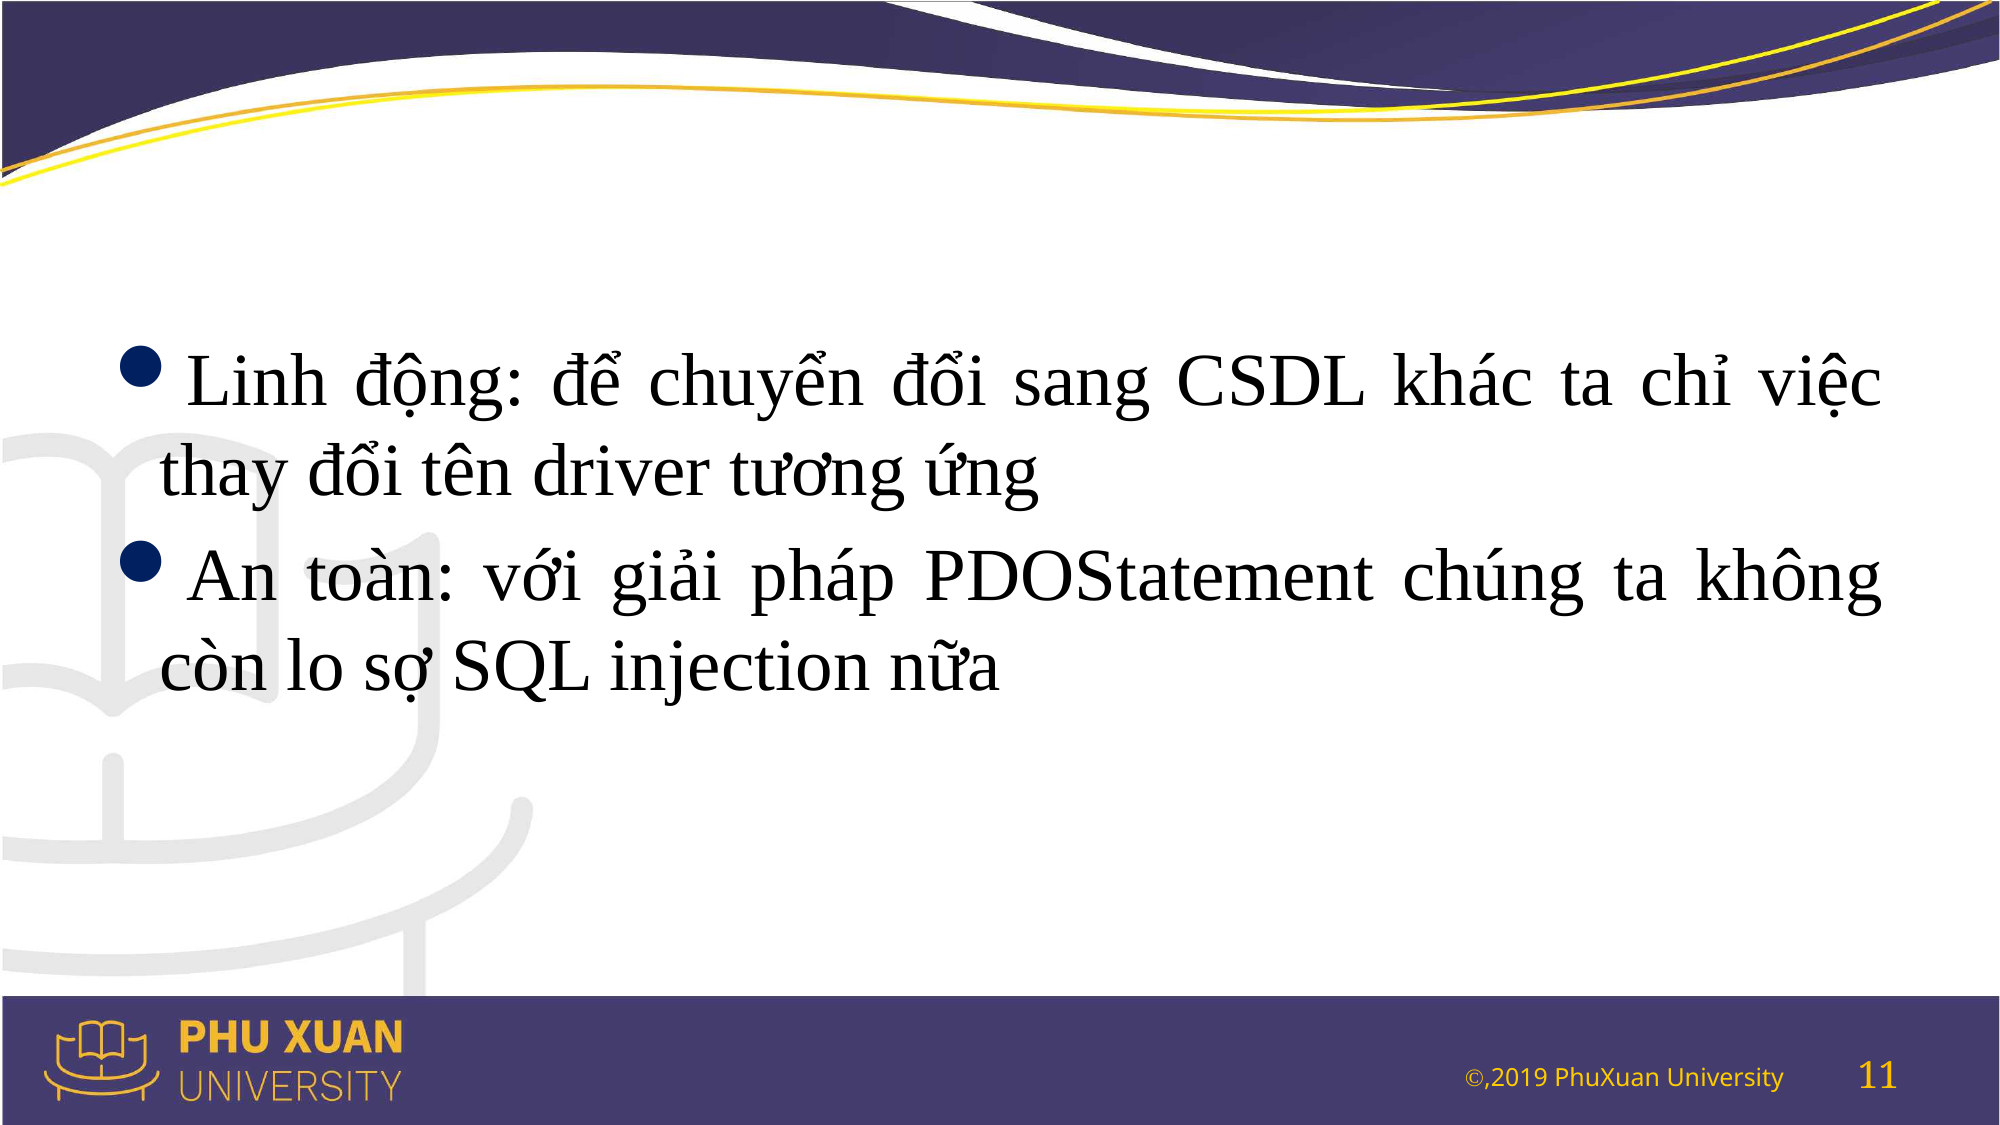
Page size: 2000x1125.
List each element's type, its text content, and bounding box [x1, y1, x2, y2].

slide_number 11 [1732, 1042, 1900, 1103]
list Linh động: để chuyển đổi sang CSDL khác ta chỉ việc thay đổi tên driver tương ứng An toàn: với giải pháp PDOStatement chúng ta không còn lo sợ SQL injection nữa [99, 322, 1900, 1043]
picture [0, 0, 2000, 1125]
